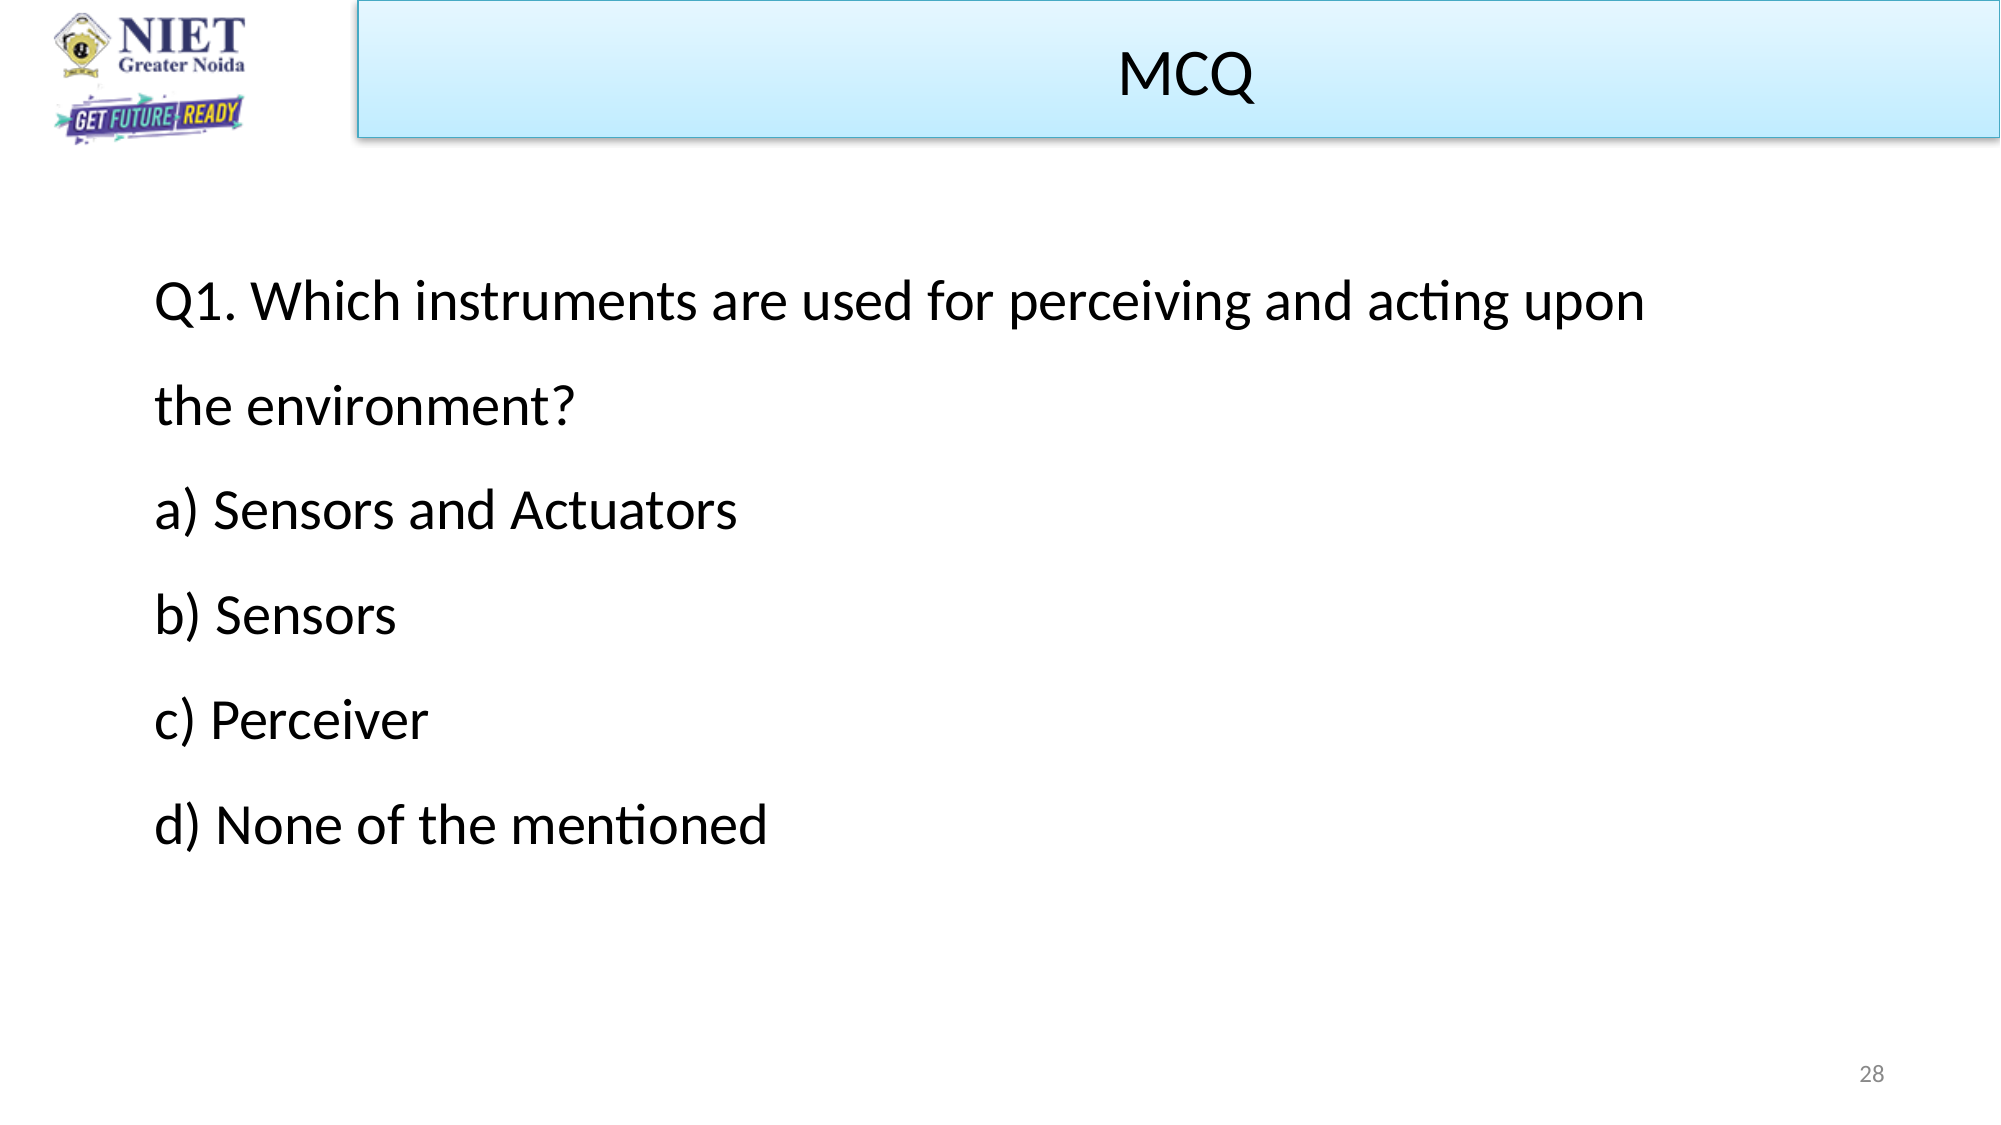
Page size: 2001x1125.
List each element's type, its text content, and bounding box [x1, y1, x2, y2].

text_box MCQ [357, 0, 2000, 138]
list Q1. Which instruments are used for perceiving and acting upon the environment? a) Sensors and Actuators b) Sensors c) Perceiver d) None of the mentioned [139, 137, 1745, 1103]
picture [10, 0, 288, 157]
slide_number 28 [1433, 1042, 1900, 1103]
